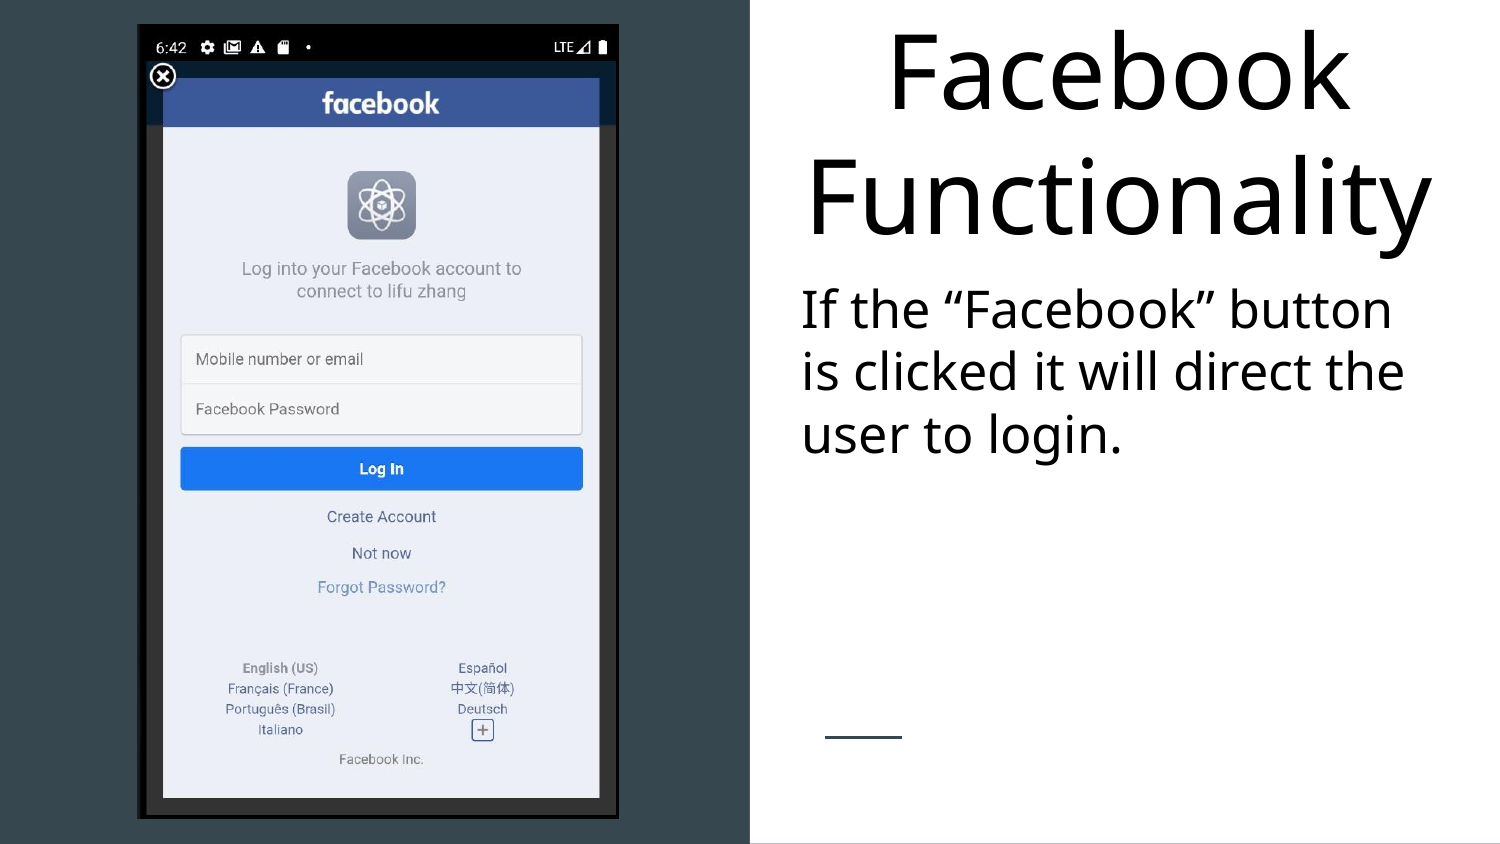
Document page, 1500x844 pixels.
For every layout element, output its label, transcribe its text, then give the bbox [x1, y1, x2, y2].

picture [137, 24, 620, 819]
title Facebook Functionality [786, 49, 1451, 261]
subtitle If the “Facebook” button is clicked it will direct the user to login. [786, 261, 1451, 732]
